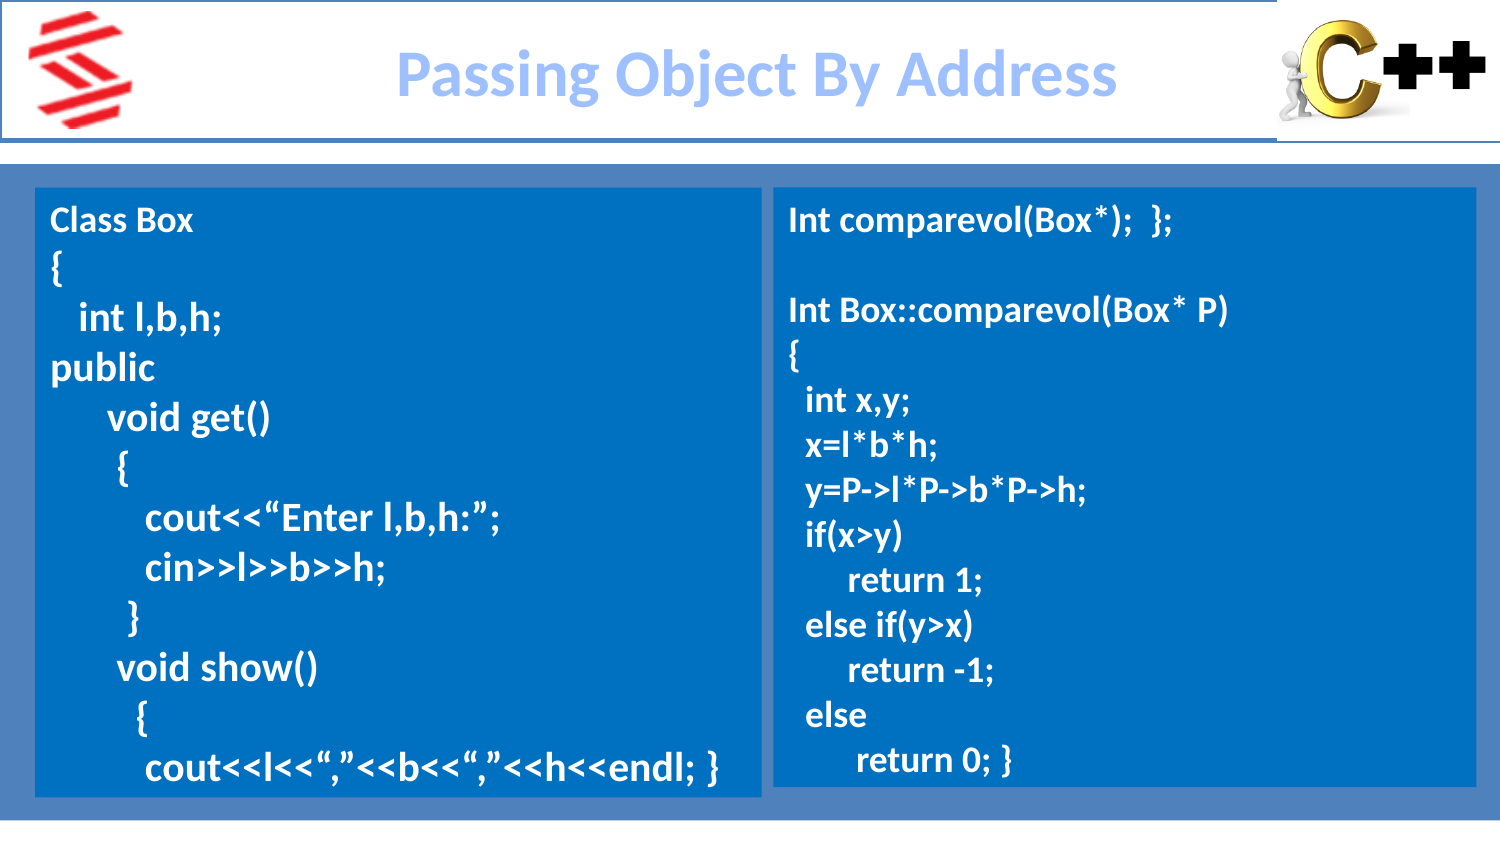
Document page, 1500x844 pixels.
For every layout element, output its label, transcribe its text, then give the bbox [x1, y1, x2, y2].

title Passing Object By Address [0, 0, 1274, 143]
list [0, 164, 1500, 844]
picture [1277, 0, 1500, 141]
text_box [23, 175, 750, 272]
picture [23, 11, 141, 130]
text_box Int comparevol(Box*); }; Int Box::comparevol(Box* P) { int x,y; x=l*b*h; y=P->l*P->b*P->h; if(x>y) return 1; else if(y>x) return -1; else return 0; } [773, 187, 1477, 788]
text_box Class Box { int l,b,h; public void get() { cout<<“Enter l,b,h:”; cin>>l>>b>>h; } void show() { cout<<l<<“,”<<b<<“,”<<h<<endl; } [35, 187, 762, 798]
